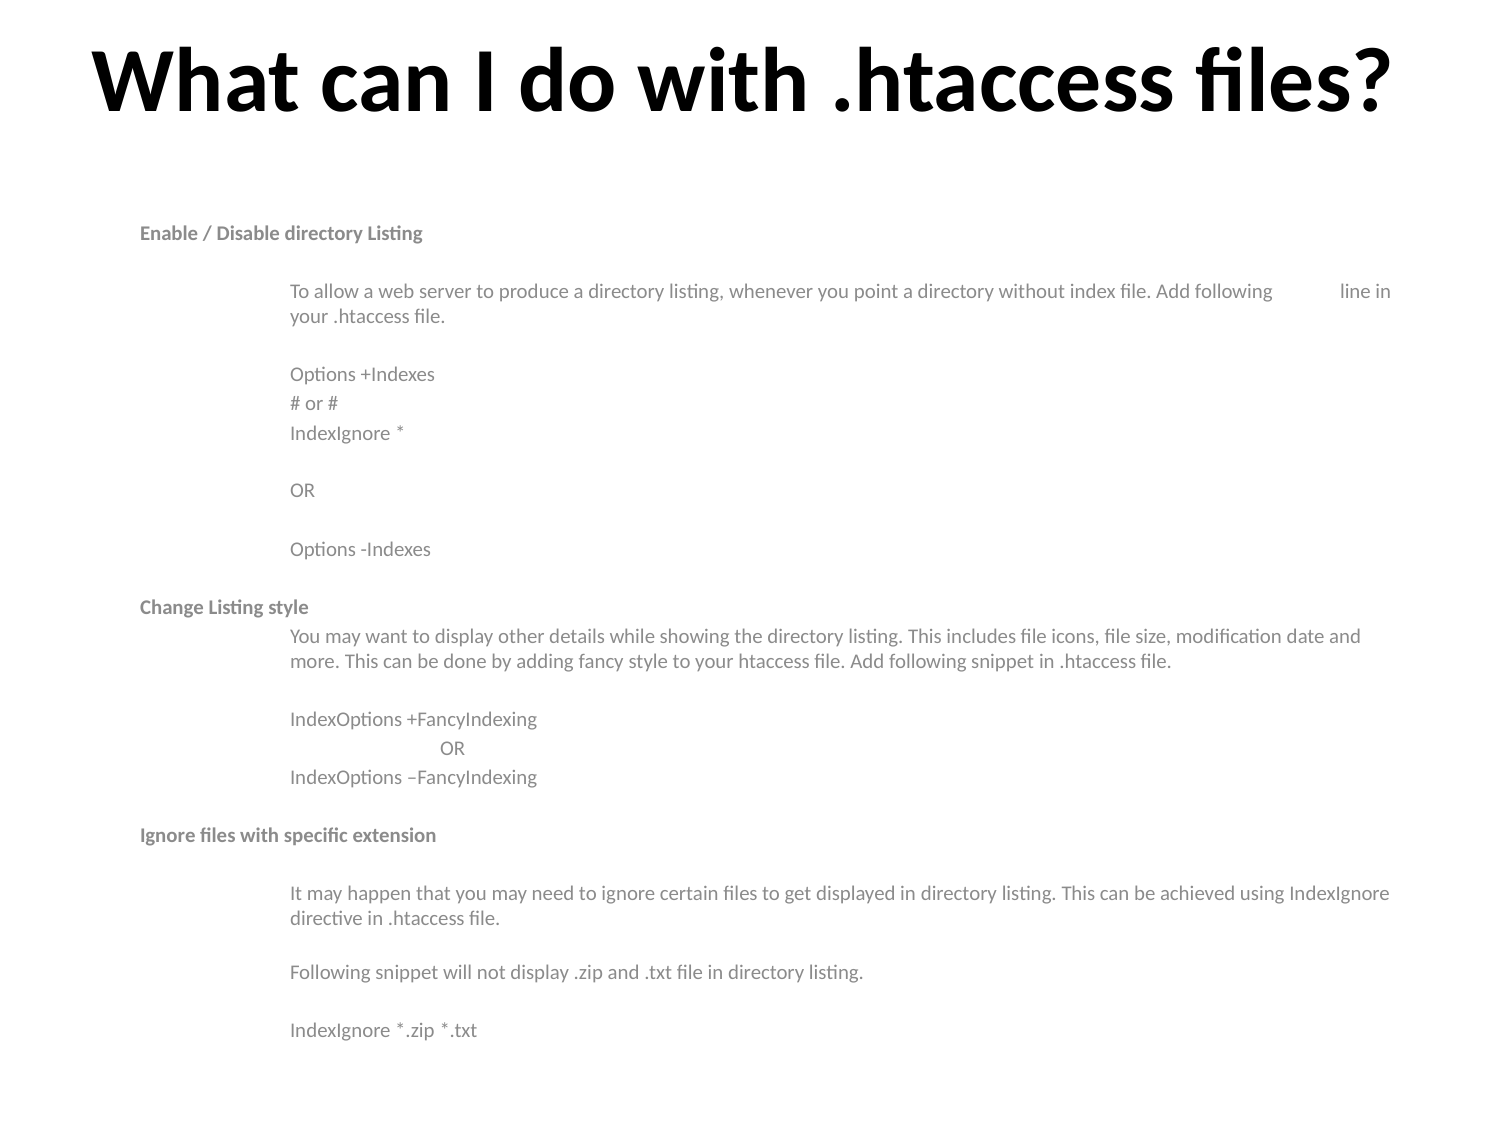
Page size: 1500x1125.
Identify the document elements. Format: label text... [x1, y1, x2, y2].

title What can I do with .htaccess files? [50, 12, 1438, 138]
subtitle Enable / Disable directory Listing To allow a web server to produce a directory listing, whenever you point a directory without index file. Add following line in your .htaccess file. Options +Indexes # or # IndexIgnore * OR Options -Indexes Change Listing style You may want to display other details while showing the directory listing. This includes file icons, file size, modification date and more. This can be done by adding fancy style to your htaccess file. Add following snippet in .htaccess file. IndexOptions +FancyIndexing OR IndexOptions –FancyIndexing Ignore files with specific extension It may happen that you may need to ignore certain files to get displayed in directory listing. This can be achieved using IndexIgnore directive in .htaccess file. Following snippet will not display .zip and .txt file in directory listing. IndexIgnore *.zip *.txt [125, 212, 1425, 1100]
